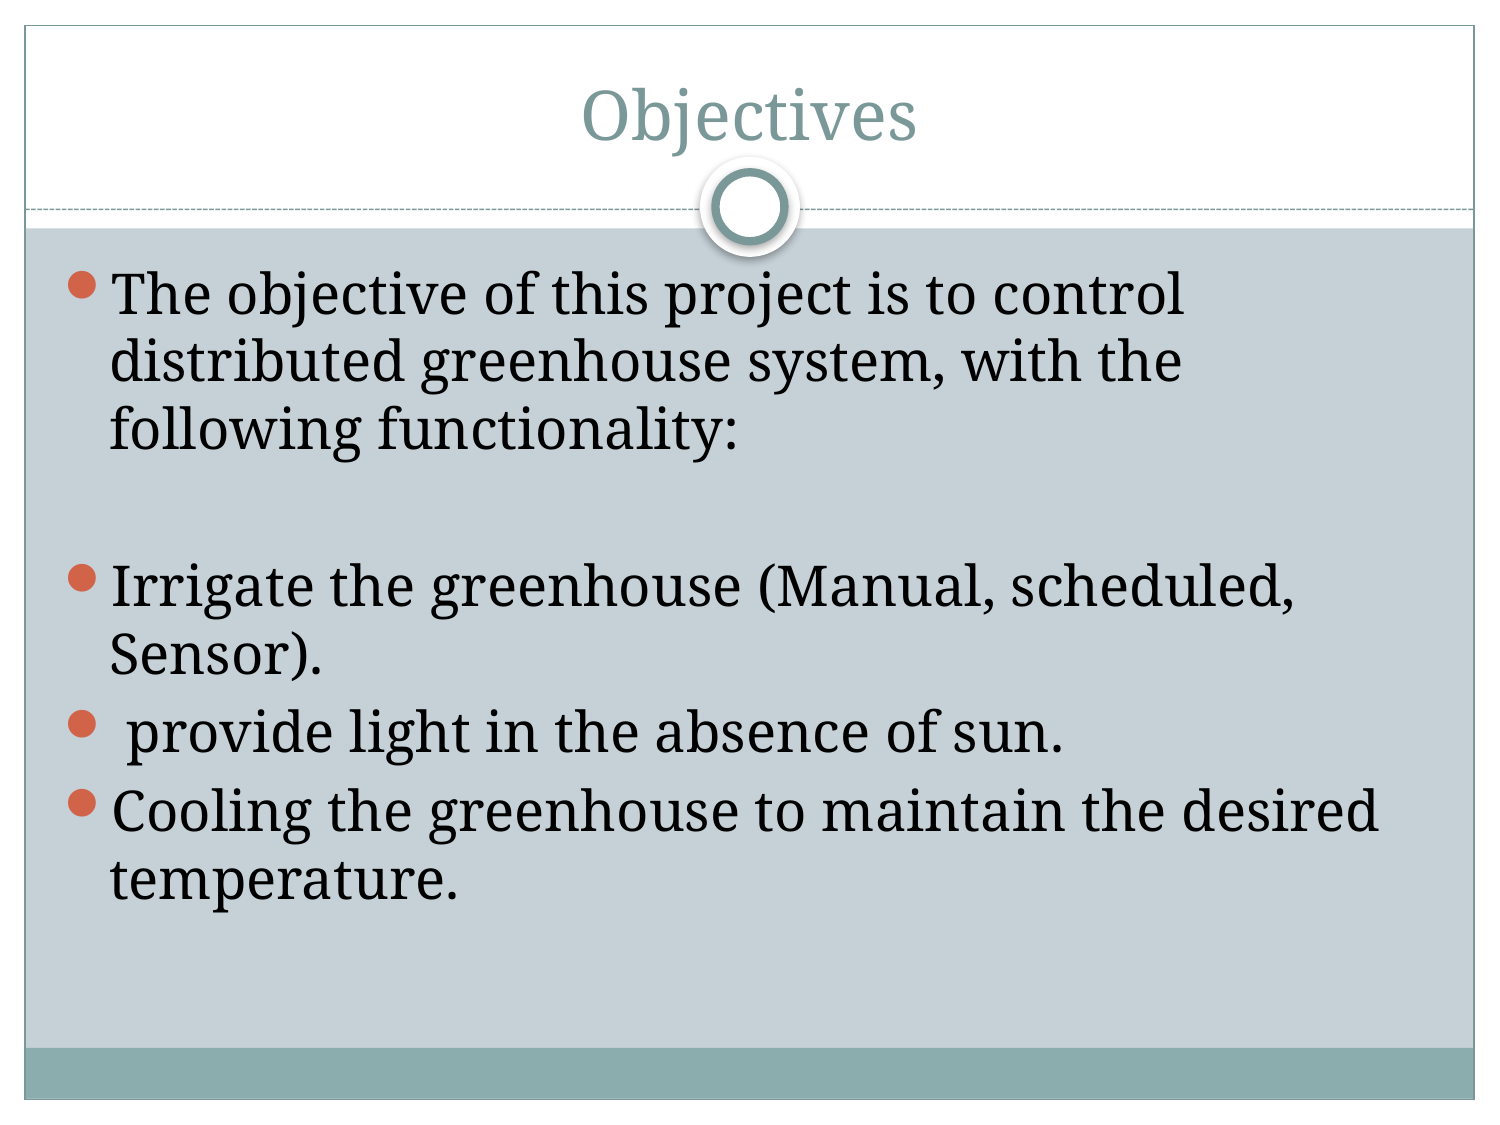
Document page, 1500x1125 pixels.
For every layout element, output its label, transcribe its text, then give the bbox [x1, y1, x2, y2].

title Objectives [49, 37, 1450, 162]
list The objective of this project is to control distributed greenhouse system, with the following functionality: Irrigate the greenhouse (Manual, scheduled, Sensor). provide light in the absence of sun. Cooling the greenhouse to maintain the desired temperature. [49, 250, 1445, 1001]
